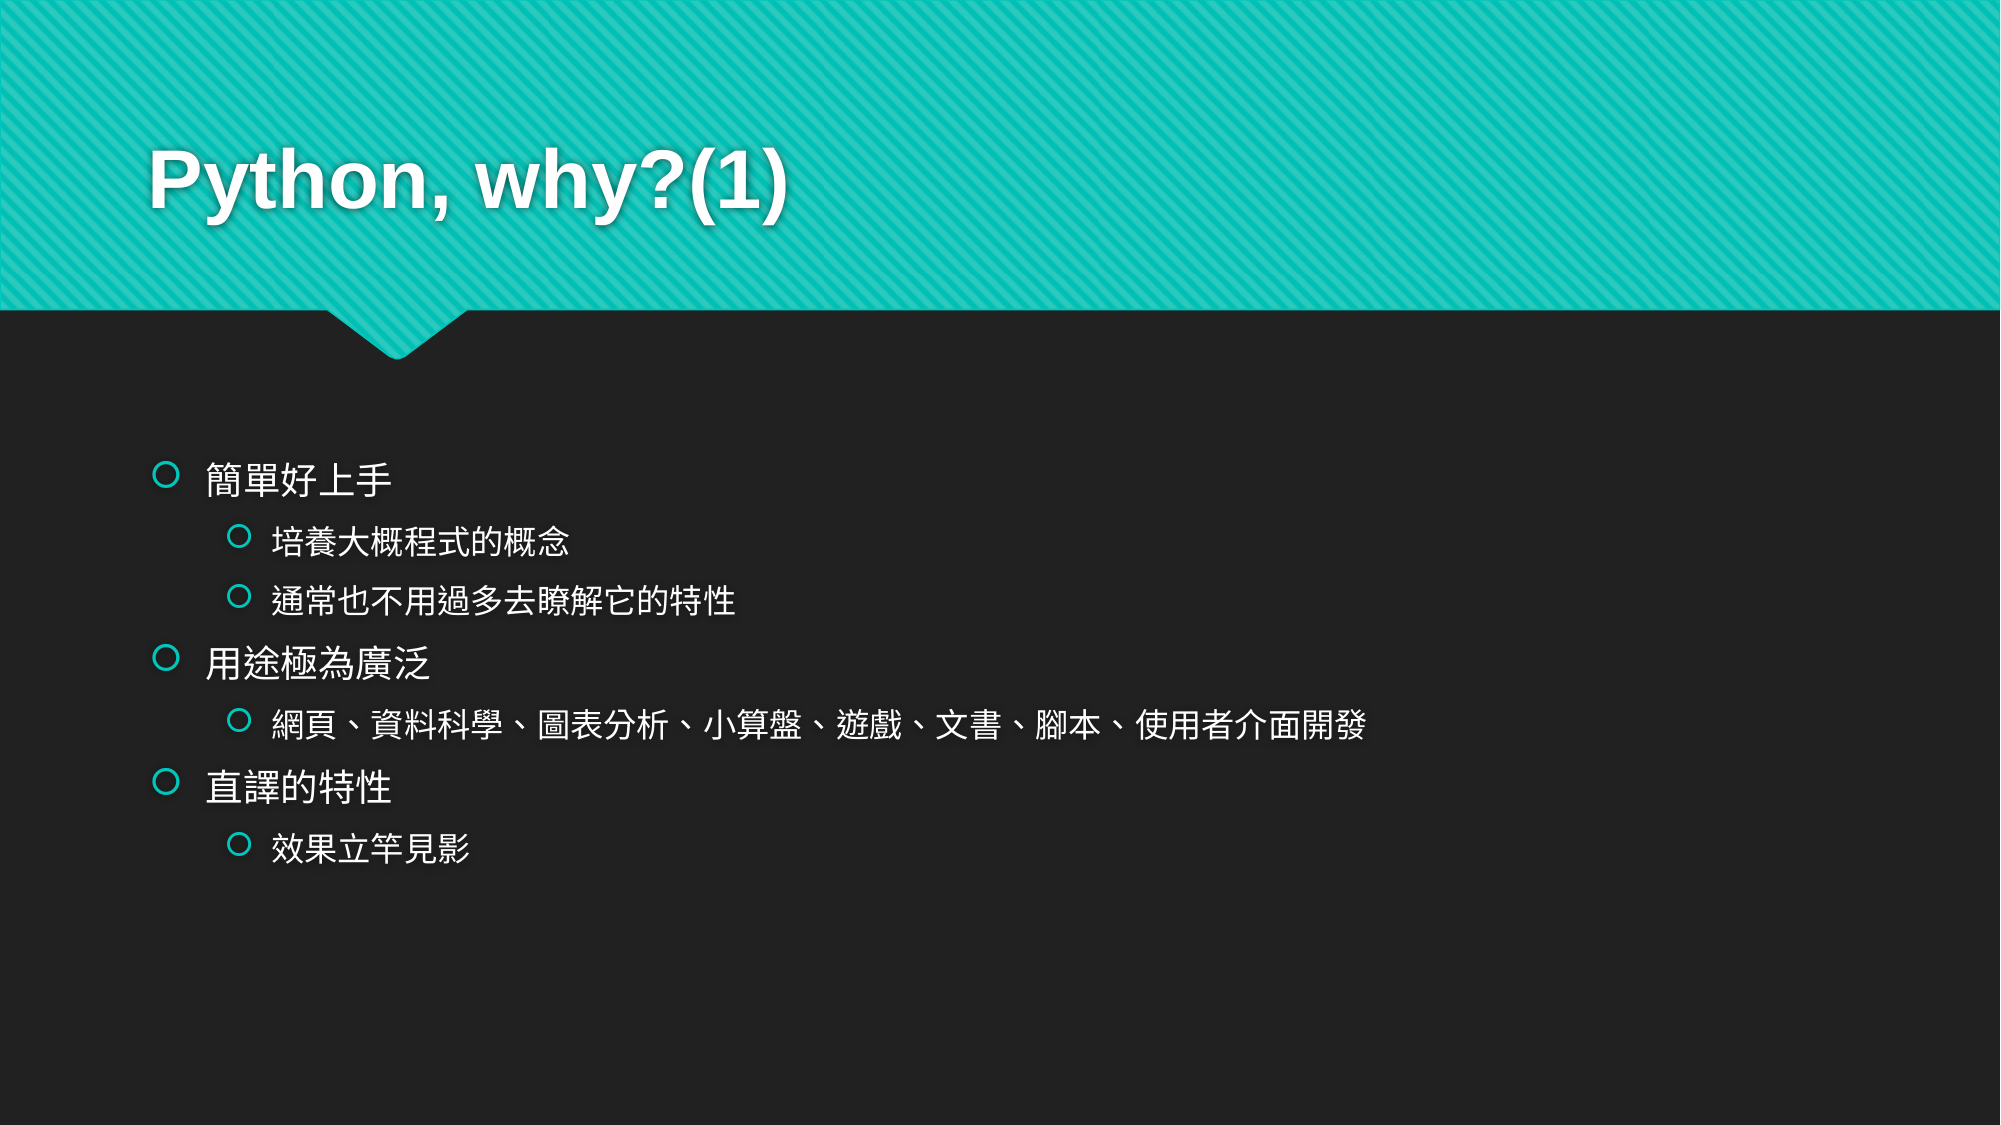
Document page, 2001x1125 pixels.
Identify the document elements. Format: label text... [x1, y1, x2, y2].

title Python, why?(1) [132, 73, 1868, 233]
list 簡單好上手 培養大概程式的概念 通常也不用過多去瞭解它的特性 用途極為廣泛 網頁、資料科學、圖表分析、小算盤、遊戲、文書、腳本、使用者介面開發 直譯的特性 效果立竿見影 [134, 364, 1866, 962]
